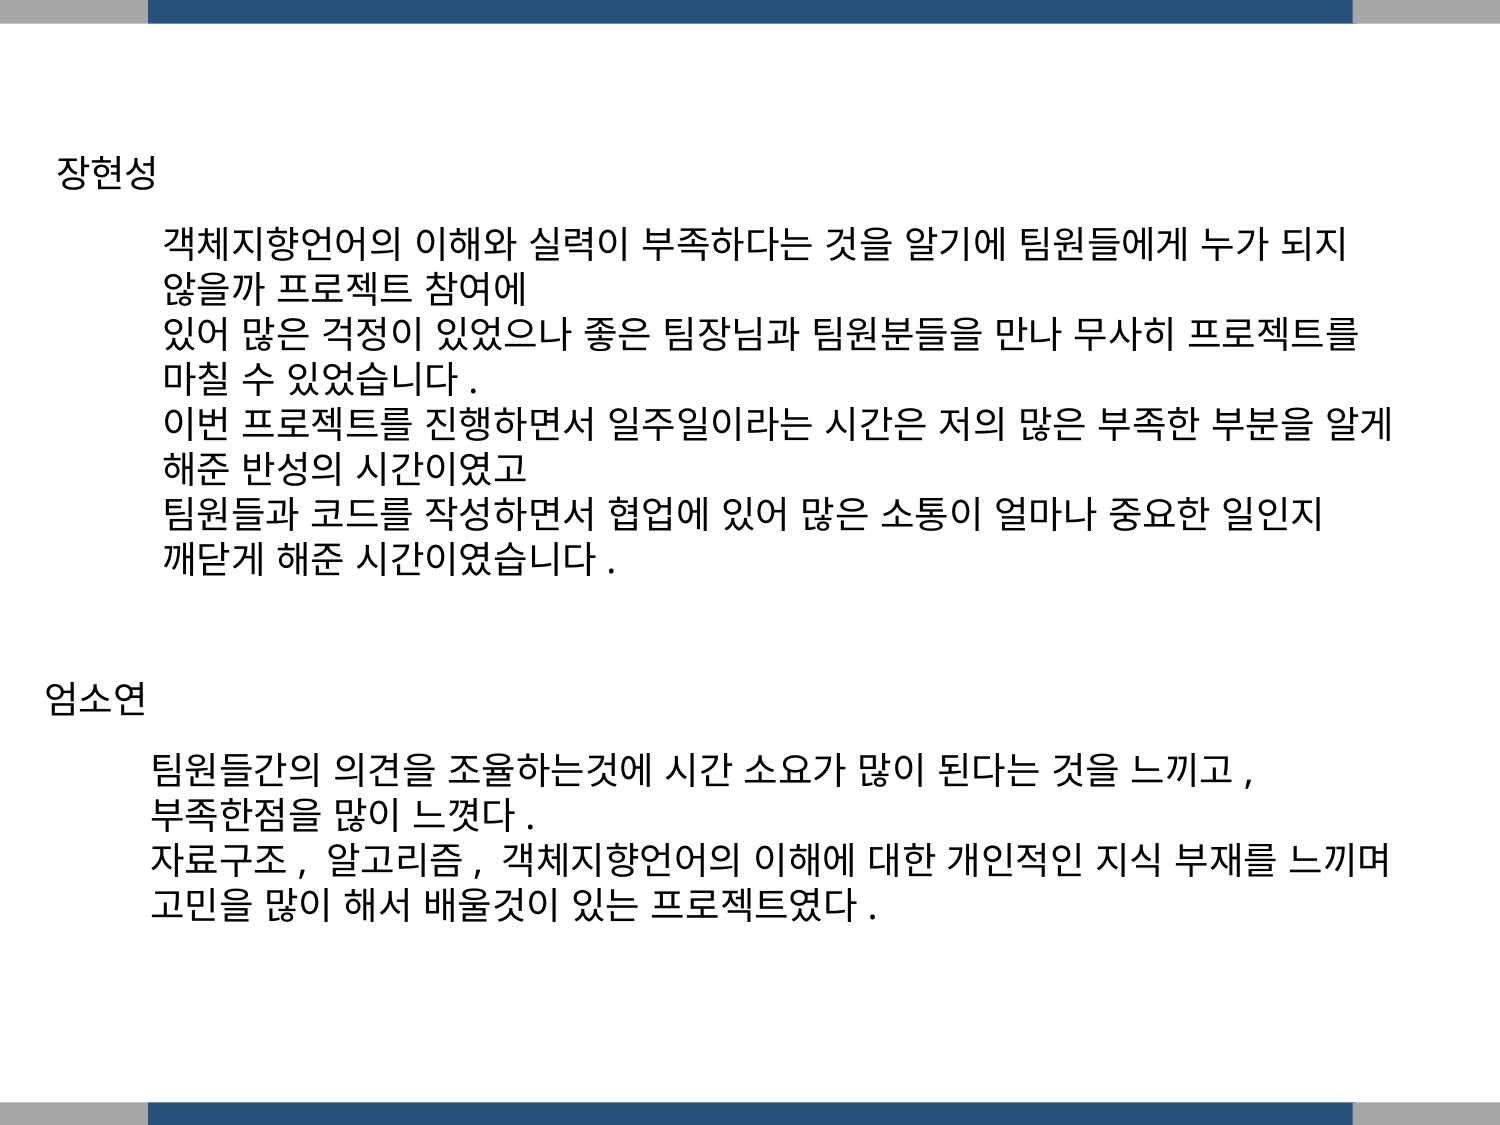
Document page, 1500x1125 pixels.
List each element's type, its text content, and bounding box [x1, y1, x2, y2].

text_box 팀원들간의 의견을 조율하는것에 시간 소요가 많이 된다는 것을 느끼고, 부족한점을 많이 느꼇다. 자료구조, 알고리즘, 객체지향언어의 이해에 대한 개인적인 지식 부재를 느끼며 고민을 많이 해서 배울것이 있는 프로젝트였다. [135, 739, 1424, 935]
text_box 장현성 [41, 142, 1258, 203]
text_box 객체지향언어의 이해와 실력이 부족하다는 것을 알기에 팀원들에게 누가 되지 않을까 프로젝트 참여에 있어 많은 걱정이 있었으나 좋은 팀장님과 팀원분들을 만나 무사히 프로젝트를 마칠 수 있었습니다. 이번 프로젝트를 진행하면서 일주일이라는 시간은 저의 많은 부족한 부분을 알게 해준 반성의 시간이였고 팀원들과 코드를 작성하면서 협업에 있어 많은 소통이 얼마나 중요한 일인지 깨닫게 해준 시간이였습니다. [147, 213, 1435, 589]
text_box 엄소연 [29, 668, 1247, 729]
